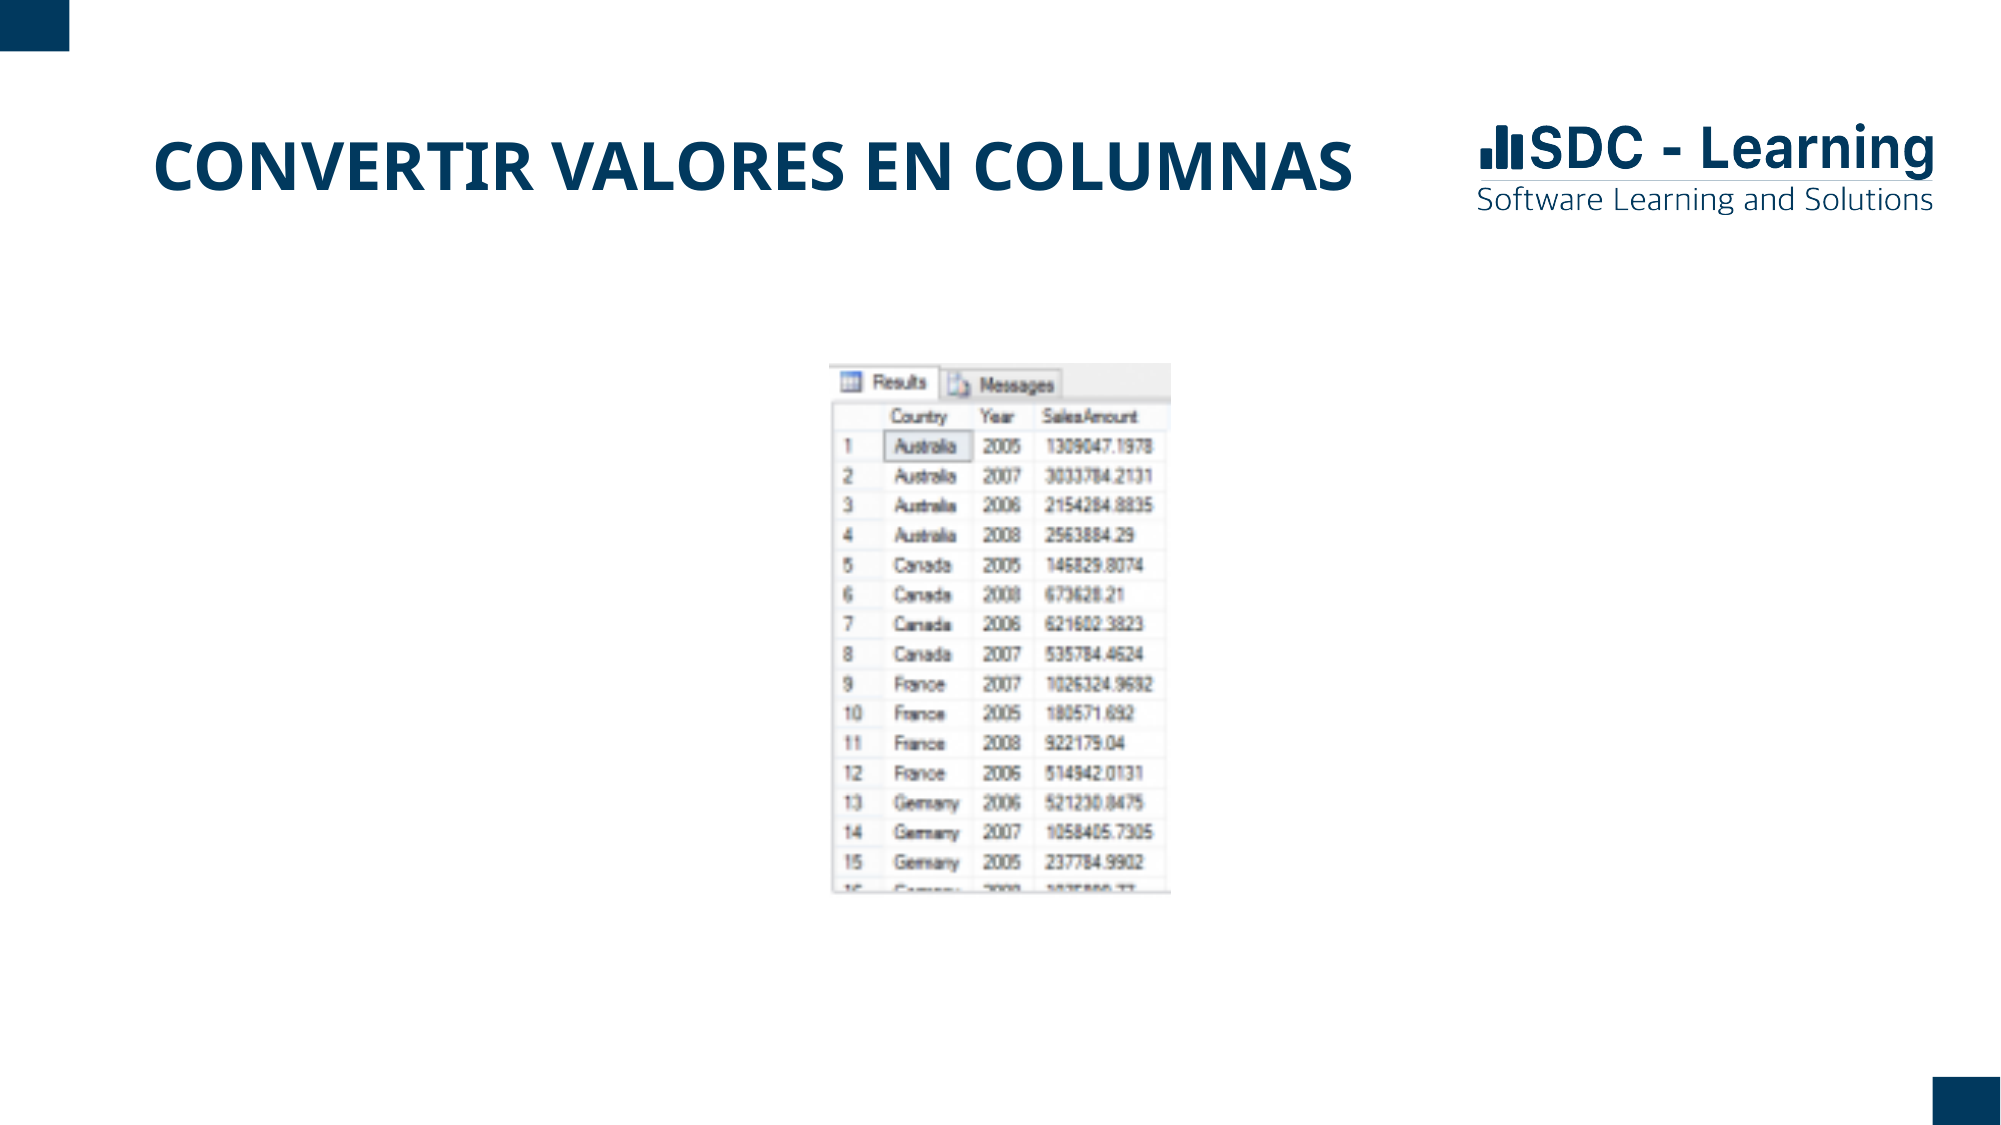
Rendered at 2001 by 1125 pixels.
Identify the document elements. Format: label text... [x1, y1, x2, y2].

title CONVERTIR VALORES EN COLUMNAS [137, 59, 1863, 278]
picture [1863, 123, 1933, 215]
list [829, 363, 1171, 898]
